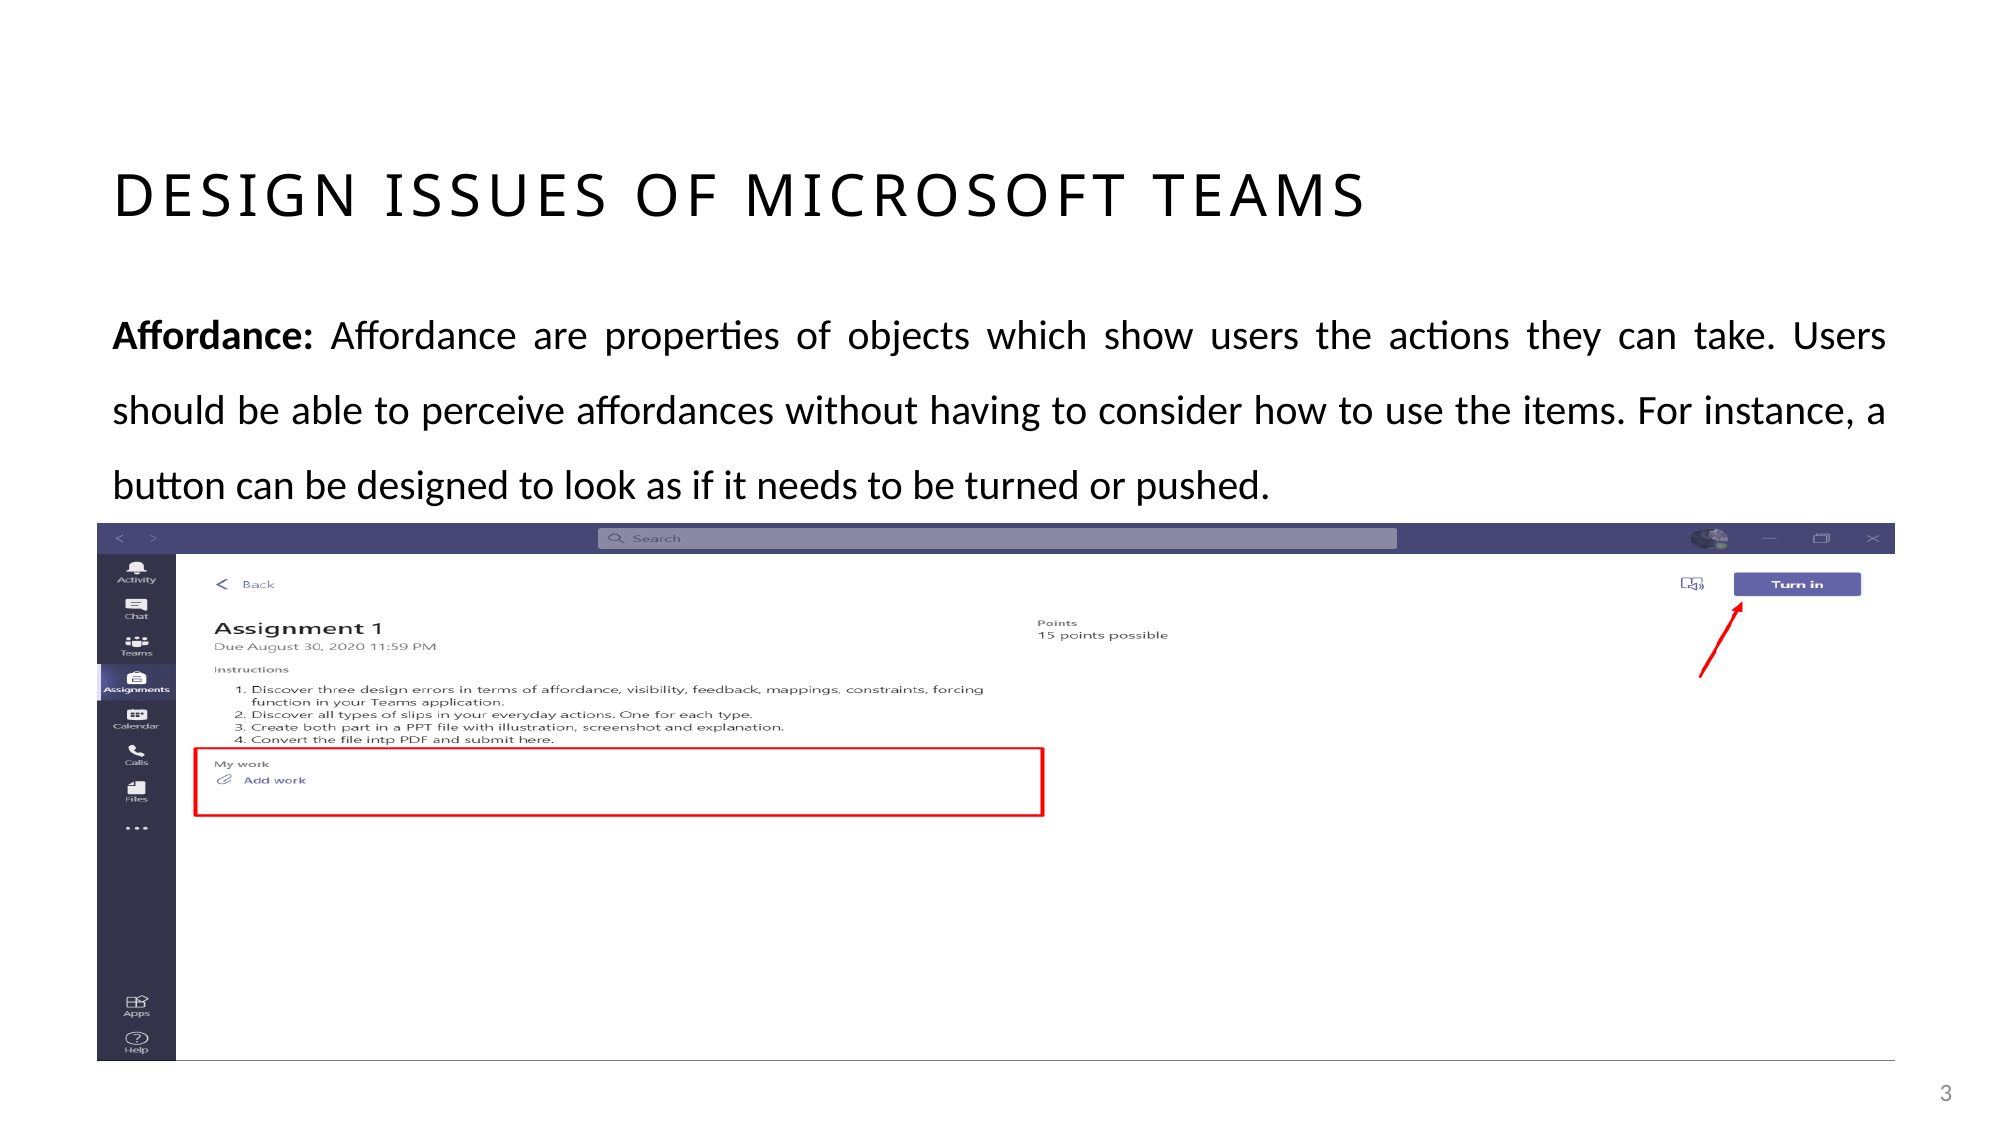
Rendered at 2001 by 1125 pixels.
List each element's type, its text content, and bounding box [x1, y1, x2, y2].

title Design issues of Microsoft teams [97, 125, 1903, 262]
picture [97, 523, 1895, 1061]
text_box Affordance: Affordance are properties of objects which show users the actions they can take. Users should be able to perceive affordances without having to consider how to use the items. For instance, a button can be designed to look as if it needs to be turned or pushed. [97, 275, 1903, 515]
slide_number 3 [1894, 1061, 1968, 1121]
